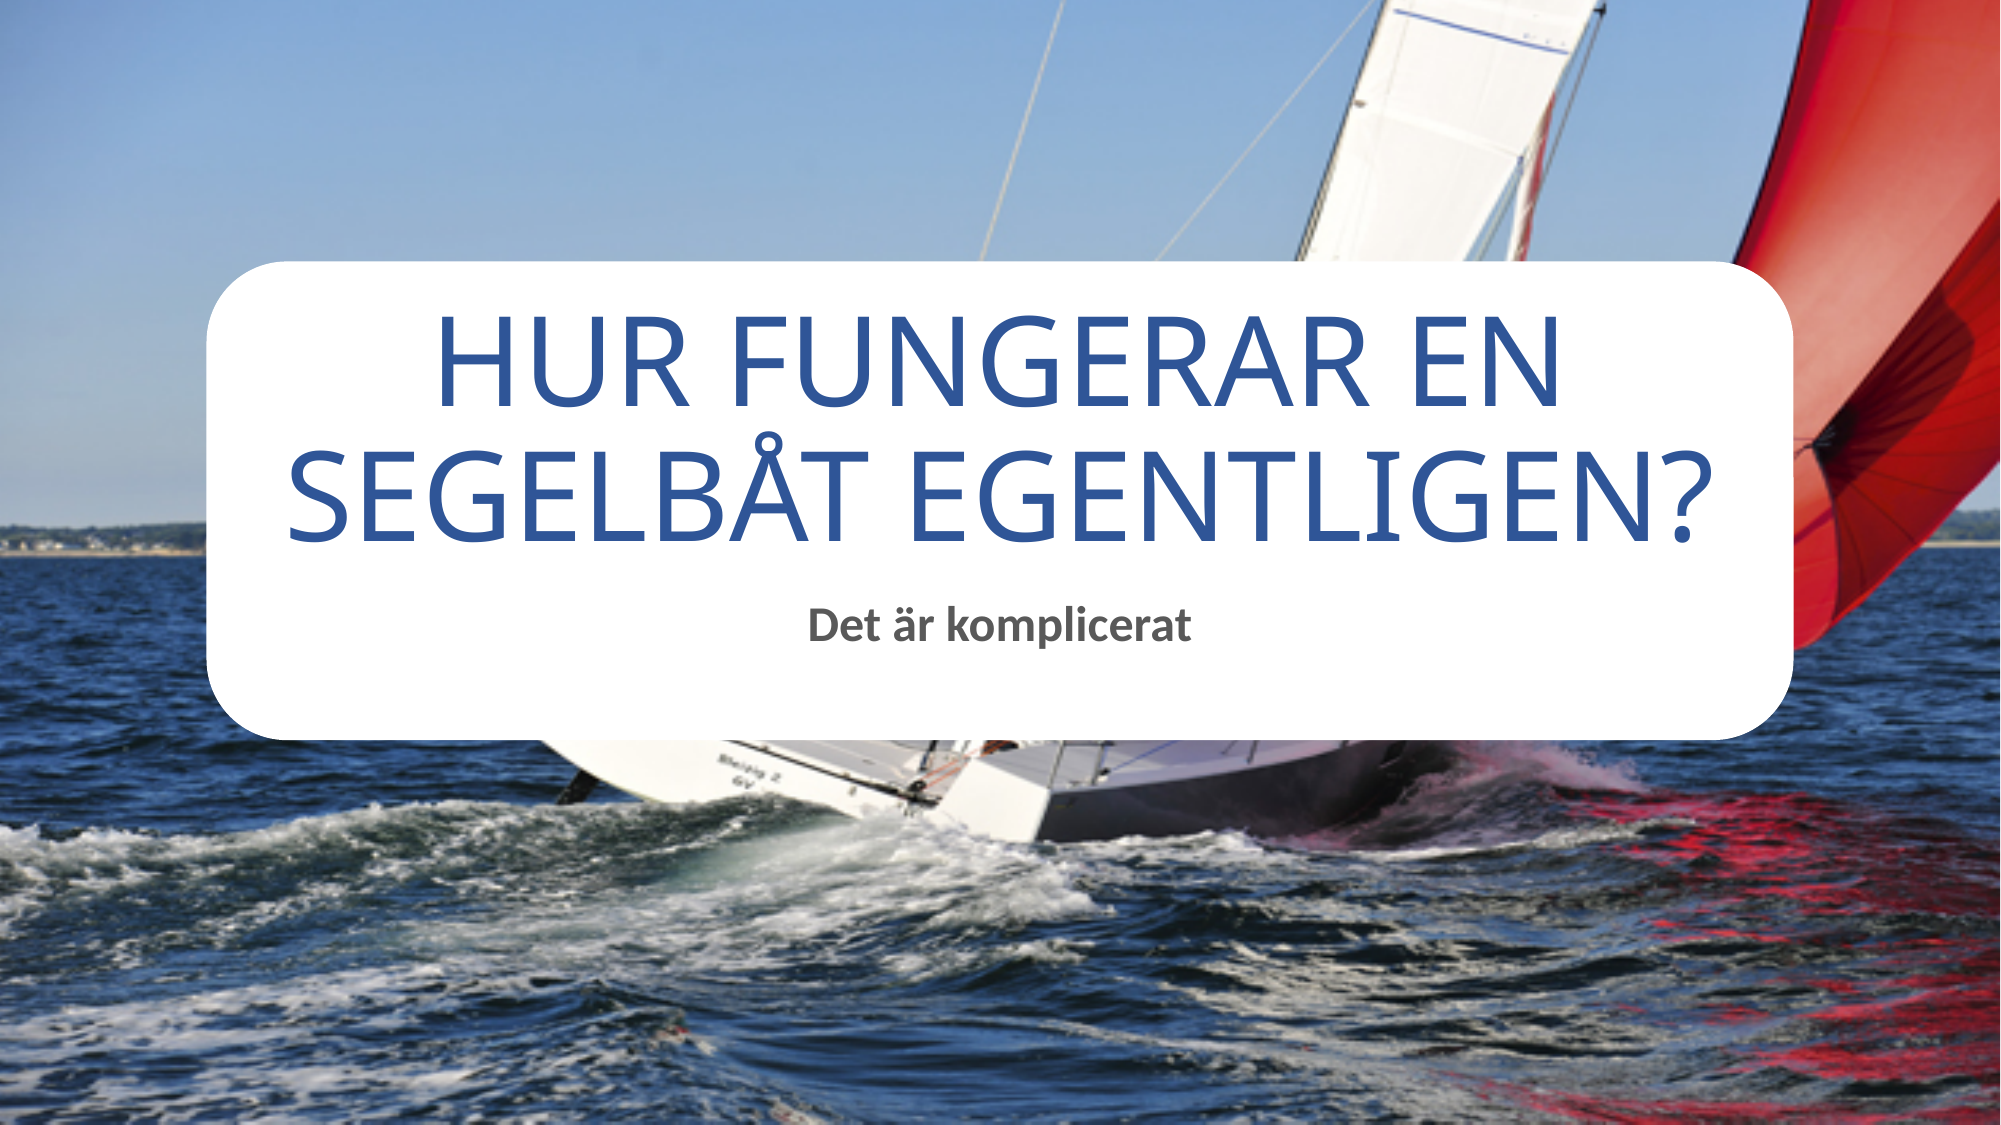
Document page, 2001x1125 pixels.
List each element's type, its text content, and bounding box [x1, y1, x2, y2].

title HUR FUNGERAR EN SEGELBÅT EGENTLIGEN? [249, 184, 1750, 576]
picture [0, 0, 2001, 1125]
text_box [206, 270, 1794, 732]
subtitle Det är komplicerat [249, 590, 1750, 863]
